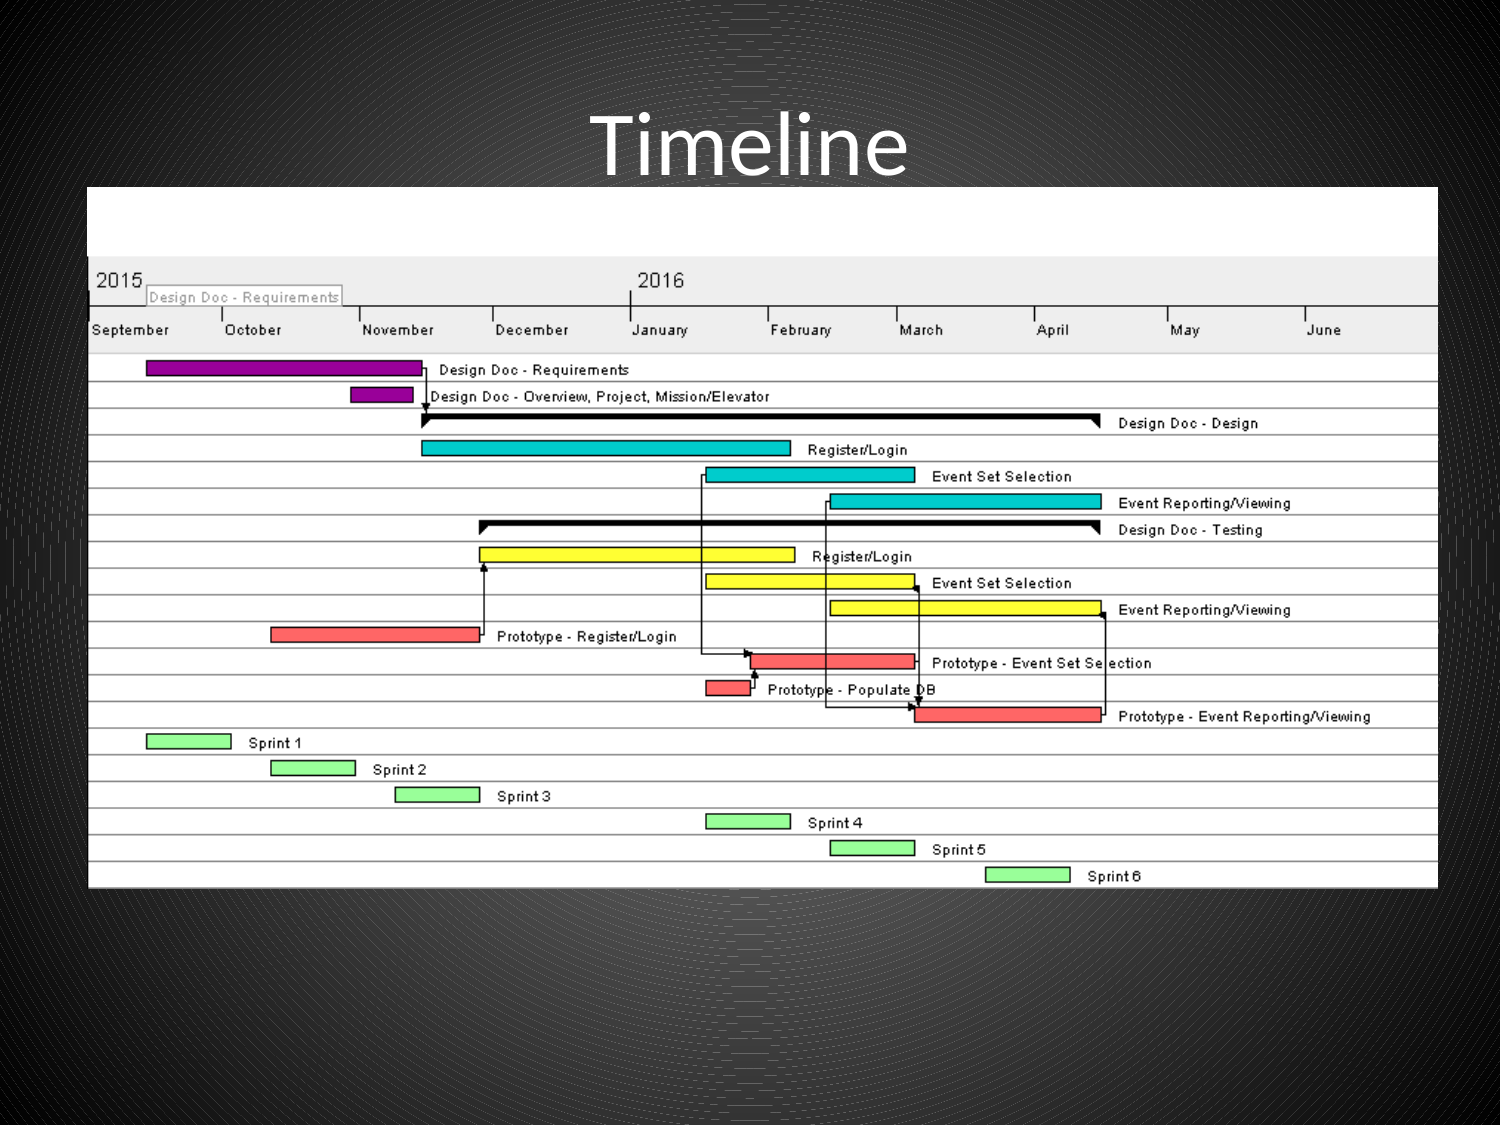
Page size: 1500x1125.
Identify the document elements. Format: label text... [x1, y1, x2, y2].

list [87, 187, 1438, 889]
title Timeline [75, 45, 1425, 233]
